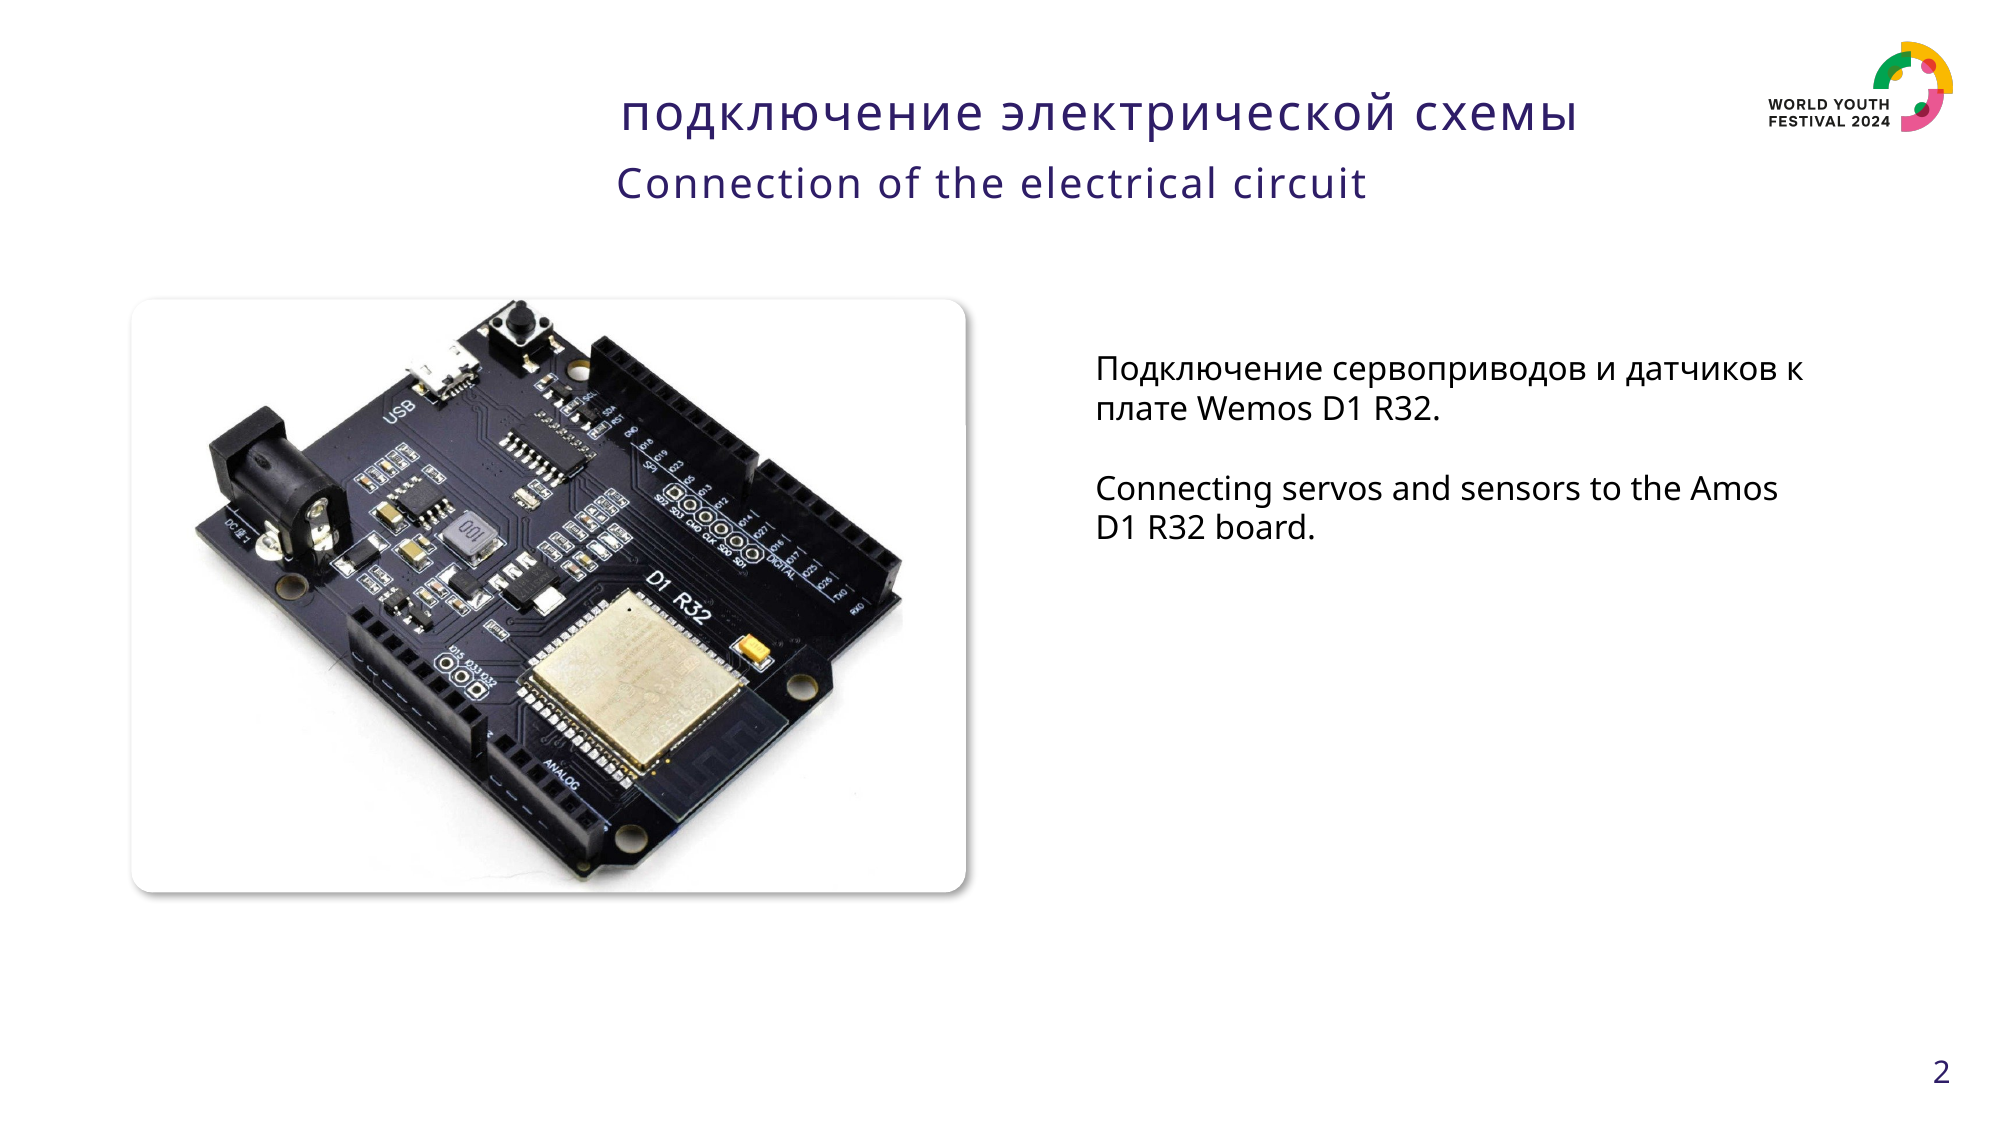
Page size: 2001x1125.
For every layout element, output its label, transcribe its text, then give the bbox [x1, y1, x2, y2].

text_box [130, 298, 967, 894]
text_box [1897, 1052, 1951, 1096]
text_box Connection of the electrical circuit [603, 156, 1816, 207]
text_box Ход работы: подключение электрической схемы [281, 80, 1744, 141]
text_box Подключение сервоприводов и датчиков к плате Wemos D1 R32. Connecting servos and sensors to the Amos D1 R32 board. [1095, 313, 1815, 893]
picture [1749, 27, 1968, 147]
